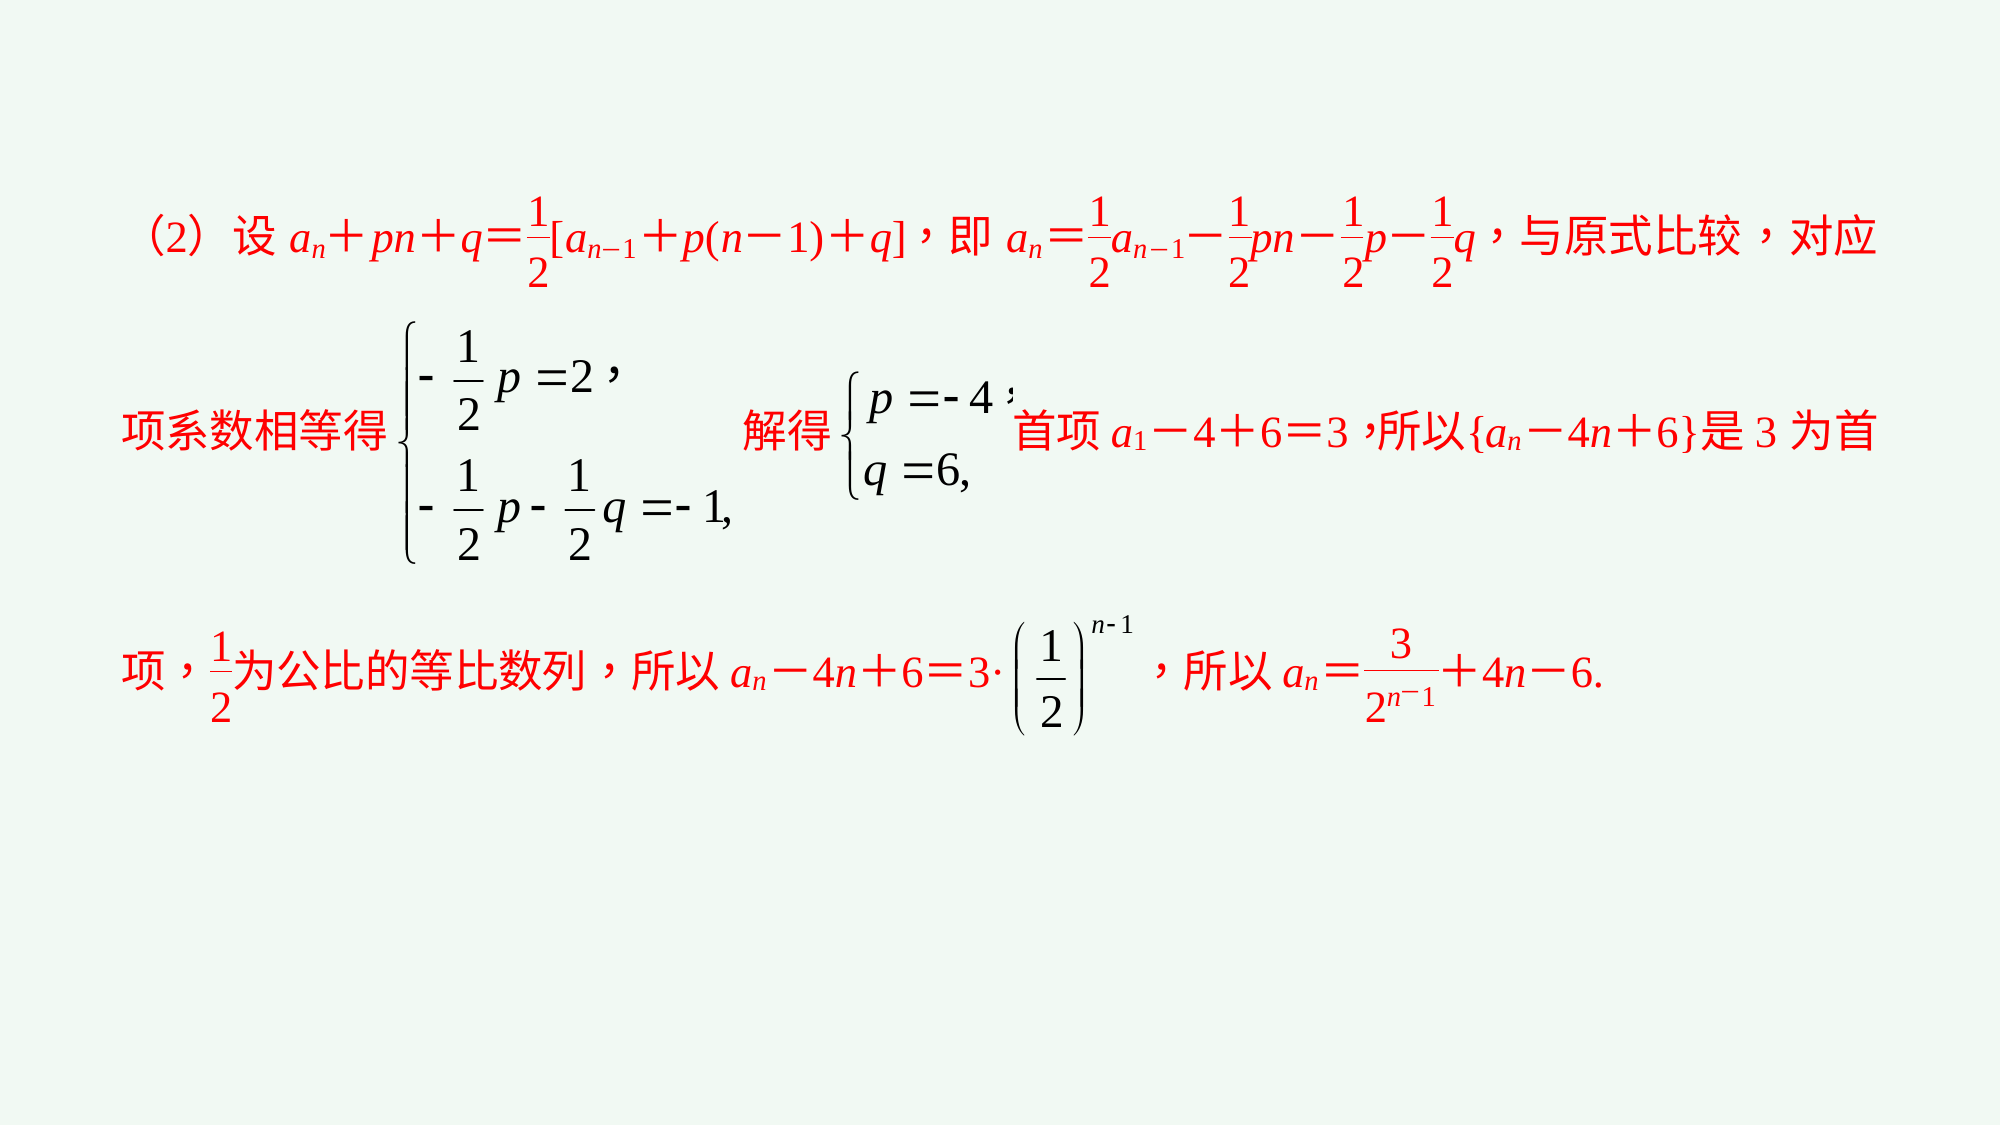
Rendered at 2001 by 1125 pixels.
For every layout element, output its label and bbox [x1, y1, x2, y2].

text_box [121, 175, 1879, 844]
